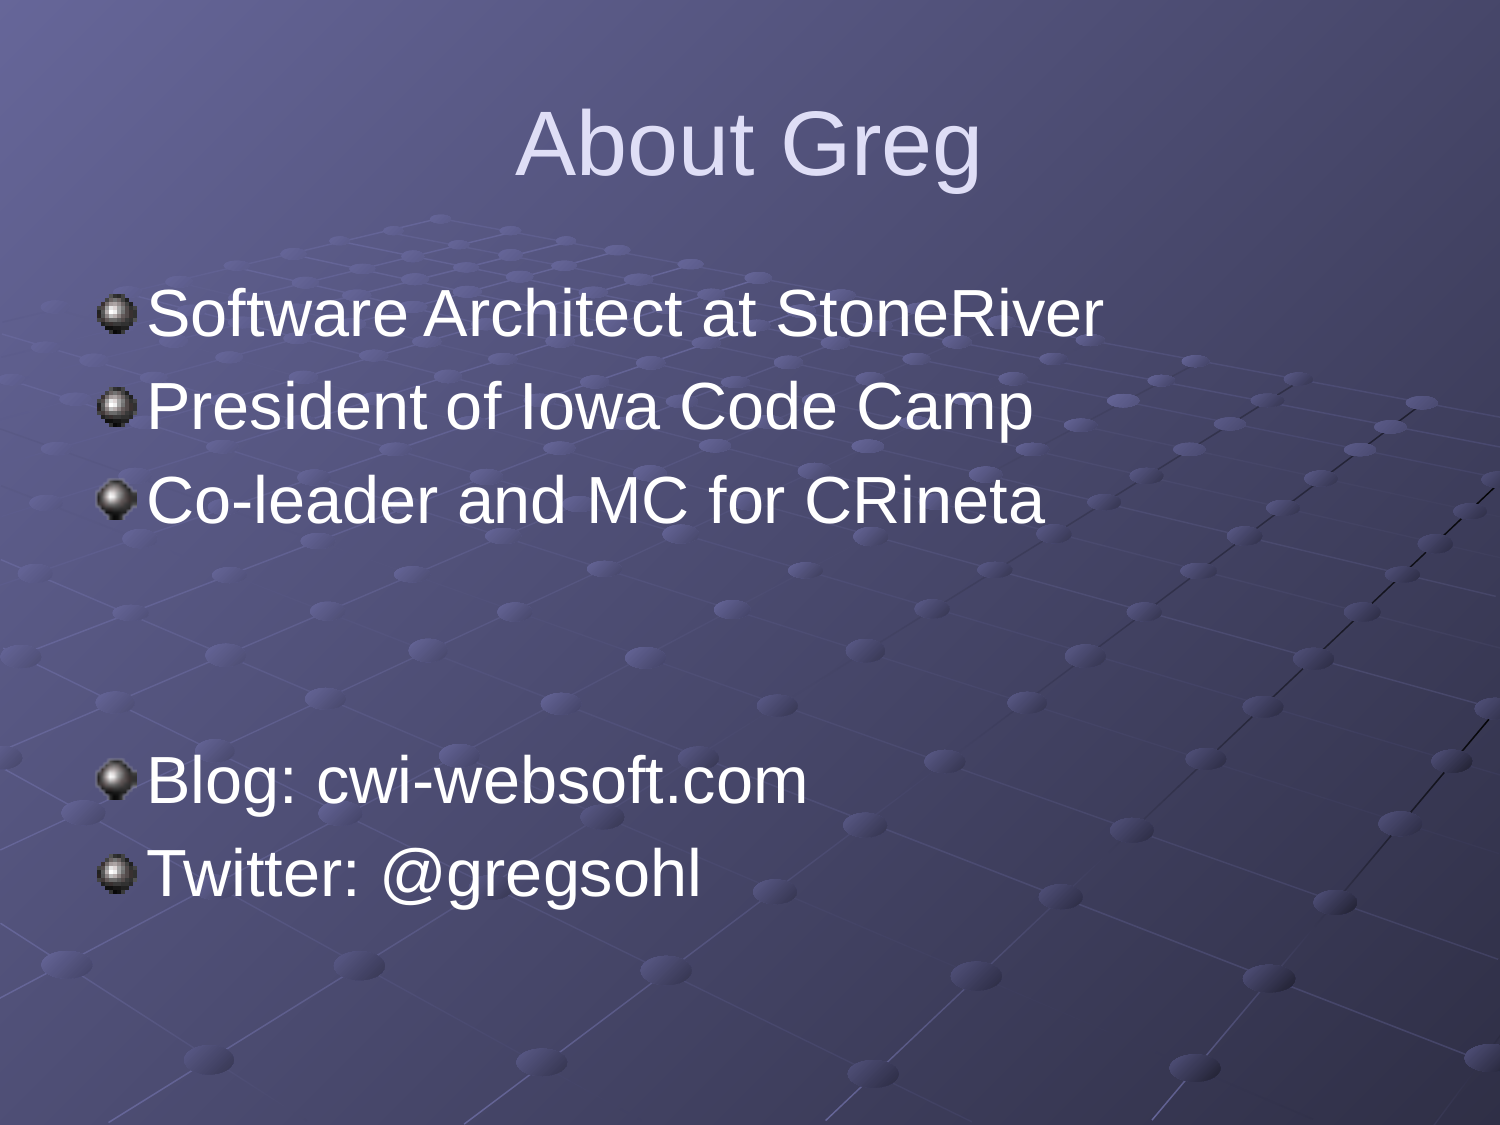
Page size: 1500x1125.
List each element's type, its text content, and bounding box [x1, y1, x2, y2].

picture [90, 473, 137, 520]
picture [90, 286, 137, 334]
title About Greg [74, 44, 1426, 233]
picture [90, 379, 137, 427]
list Software Architect at StoneRiver President of Iowa Code Camp Co-leader and MC for CRineta Blog: cwi-websoft.com Twitter: @gregsohl [74, 262, 1426, 1007]
picture [90, 846, 137, 894]
picture [90, 753, 137, 800]
